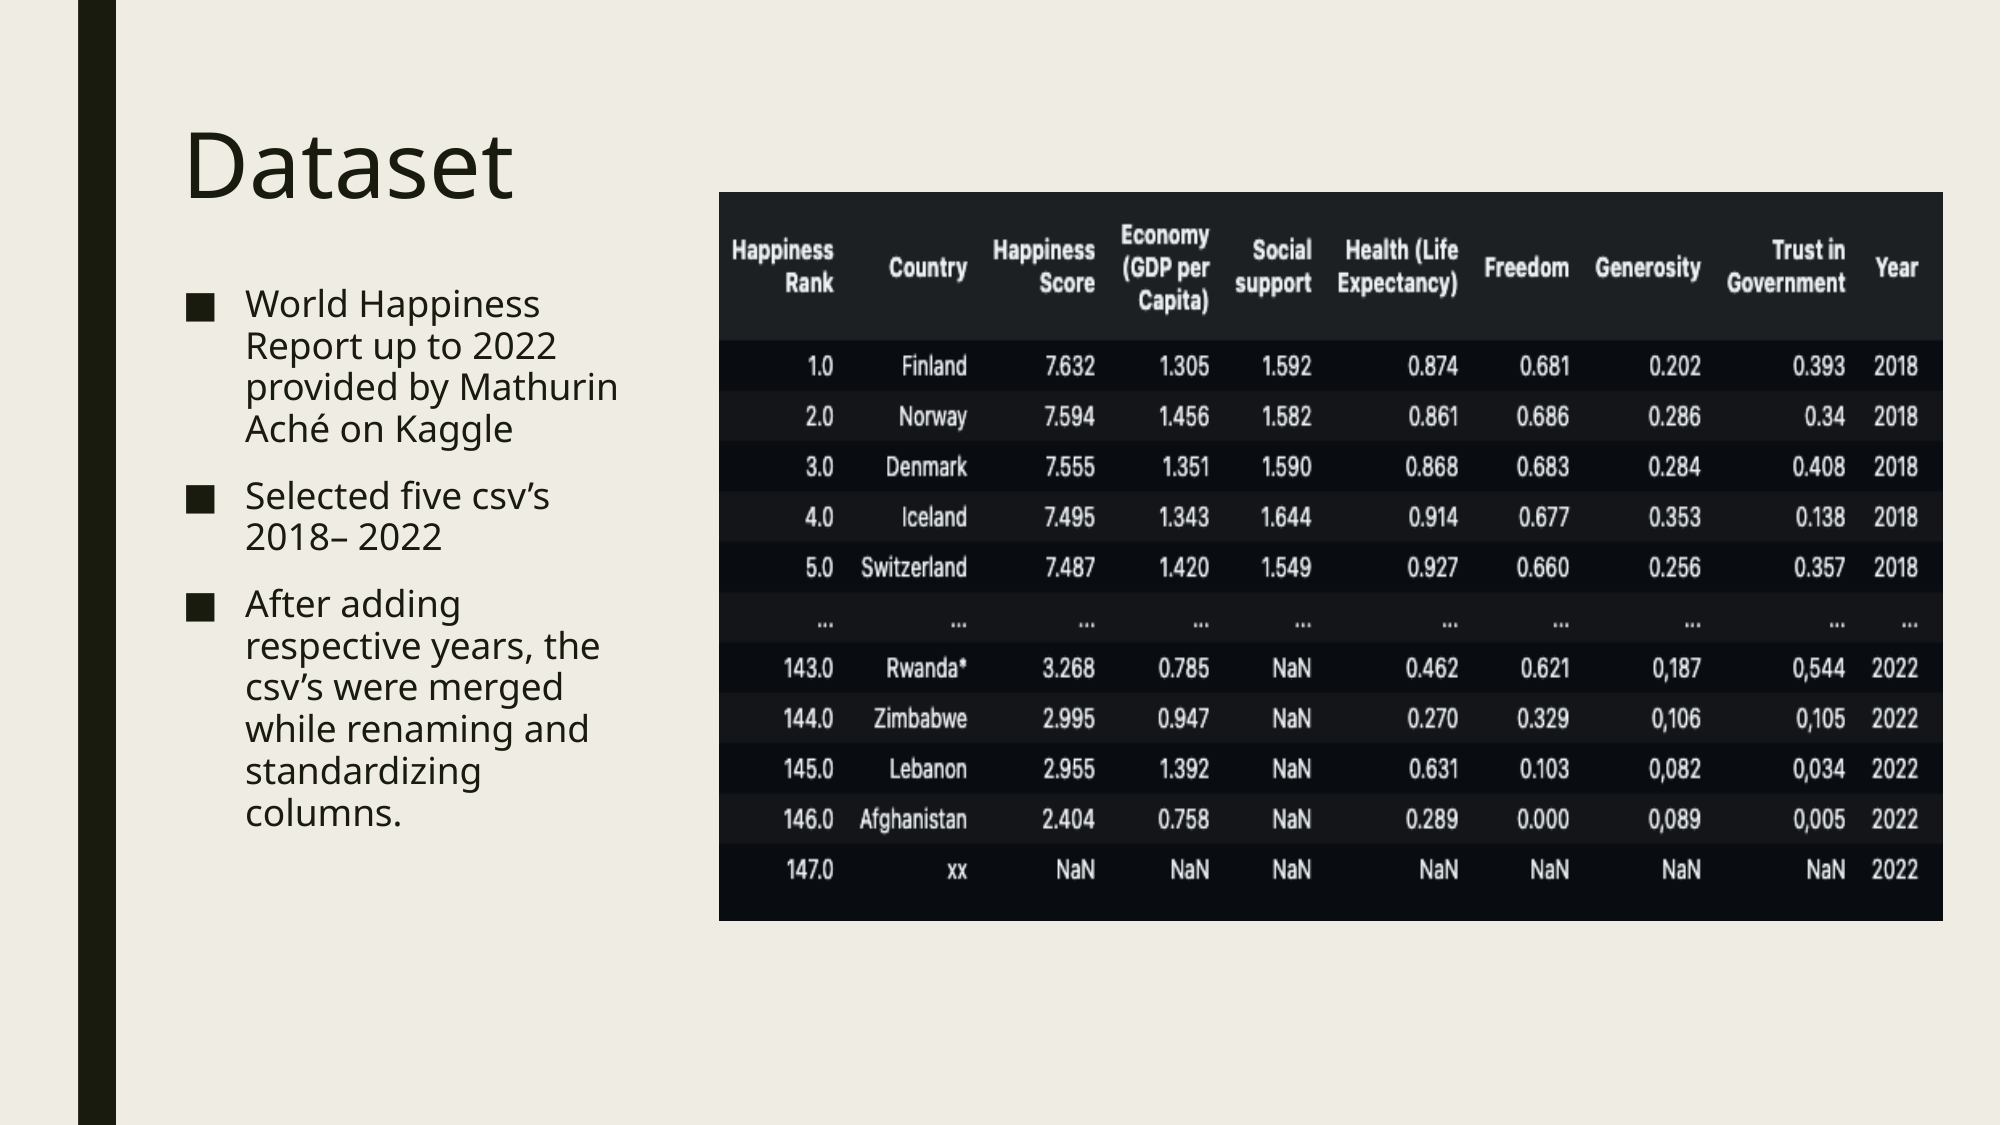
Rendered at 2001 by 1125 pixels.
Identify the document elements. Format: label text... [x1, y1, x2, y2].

picture [719, 192, 1943, 922]
text_box [76, 0, 119, 1125]
list World Happiness Report up to 2022 provided by Mathurin Aché on Kaggle Selected five csv’s 2018– 2022 After adding respective years, the csv’s were merged while renaming and standardizing columns. [167, 276, 638, 883]
title Dataset [167, 112, 1890, 357]
